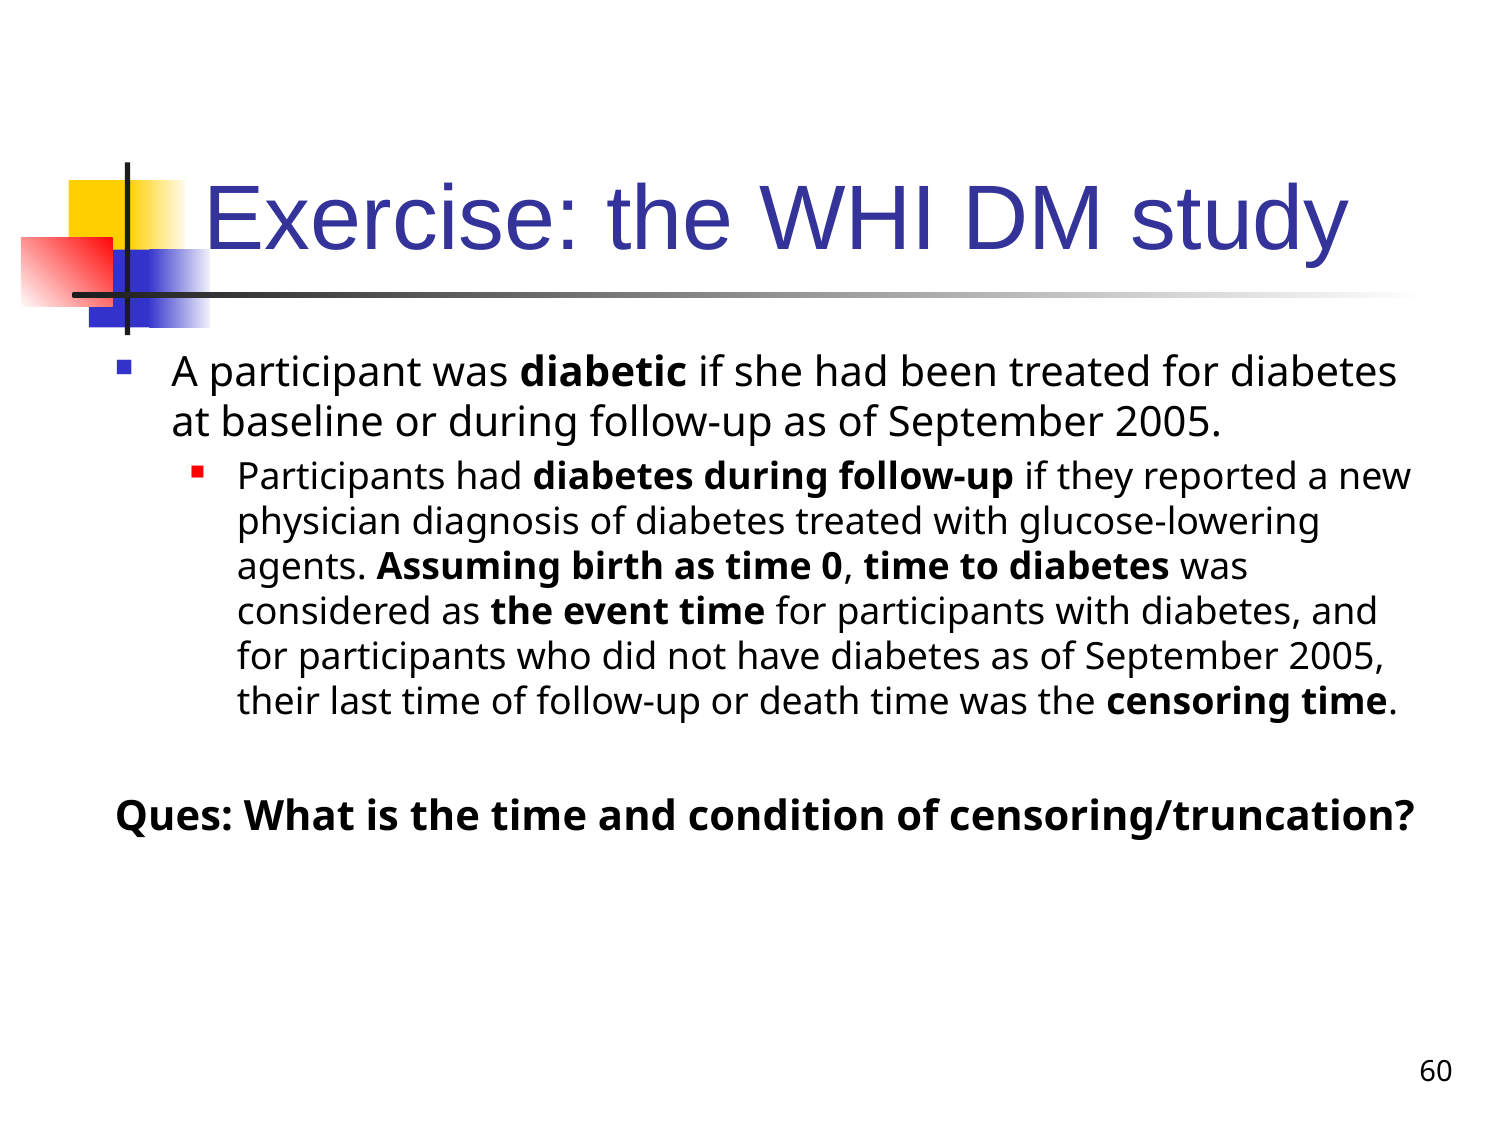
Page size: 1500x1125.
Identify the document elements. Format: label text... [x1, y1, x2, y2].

list A participant was diabetic if she had been treated for diabetes at baseline or during follow-up as of September 2005. Participants had diabetes during follow-up if they reported a new physician diagnosis of diabetes treated with glucose-lowering agents. Assuming birth as time 0, time to diabetes was considered as the event time for participants with diabetes, and for participants who did not have diabetes as of September 2005, their last time of follow-up or death time was the censoring time. Ques: What is the time and condition of censoring/truncation? [99, 337, 1445, 1013]
title Exercise: the WHI DM study [188, 34, 1468, 276]
slide_number 60 [1154, 1023, 1468, 1100]
